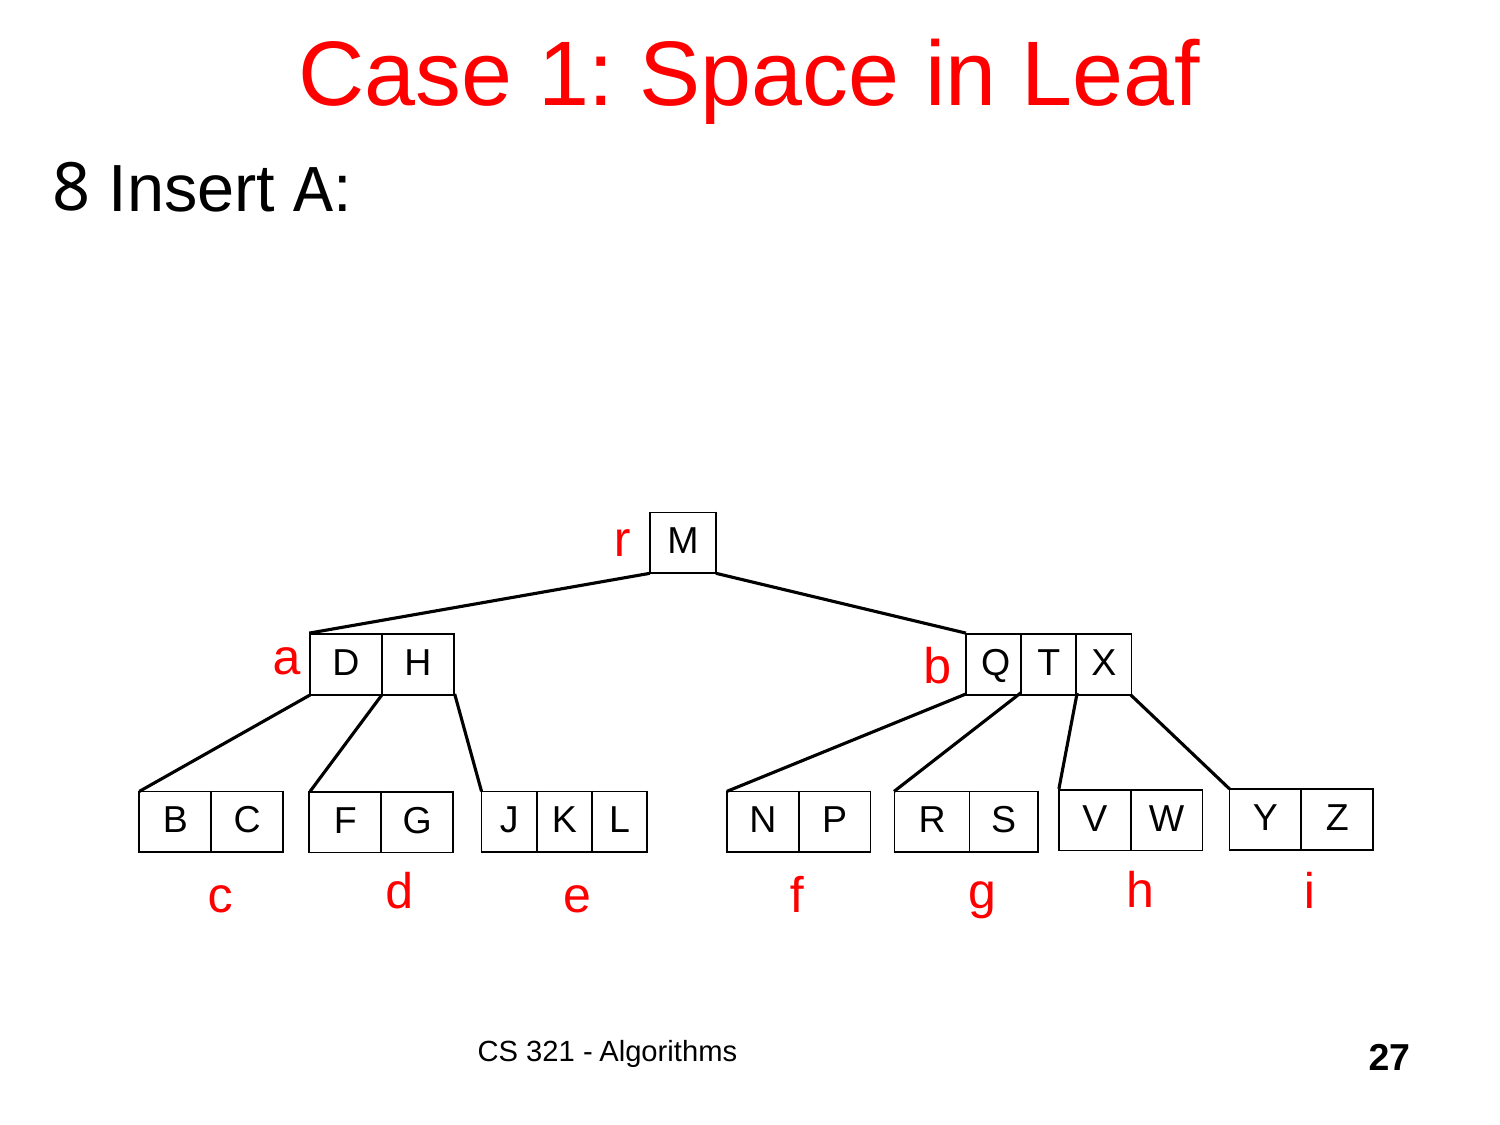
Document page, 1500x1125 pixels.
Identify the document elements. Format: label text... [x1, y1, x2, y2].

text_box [726, 693, 891, 792]
text_box i [1289, 851, 1327, 926]
table_header B [140, 799, 210, 851]
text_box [1130, 694, 1230, 790]
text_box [308, 573, 651, 634]
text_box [893, 692, 1021, 792]
table_header P [800, 800, 870, 851]
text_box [139, 694, 308, 792]
table_header J [482, 792, 536, 851]
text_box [309, 694, 383, 792]
table_header L [593, 792, 646, 851]
table_header K [538, 792, 591, 851]
table_header D [311, 643, 381, 693]
table_header R [895, 799, 969, 851]
table_header V [1060, 791, 1130, 850]
table_header Y [1230, 790, 1300, 849]
footer CS 321 - Algorithms [462, 1024, 1038, 1101]
table_header W [1132, 797, 1202, 850]
title Case 1: Space in Leaf [112, 0, 1388, 137]
table_header X [1077, 635, 1131, 694]
table_header T [1022, 635, 1075, 694]
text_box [1058, 692, 1078, 790]
text_box d [370, 851, 409, 926]
text_box r [599, 498, 637, 571]
table_header F [310, 800, 380, 852]
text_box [715, 573, 967, 634]
table_header G [382, 793, 452, 852]
list Insert A: [37, 137, 1463, 259]
table_header N [728, 799, 798, 851]
text_box h [1111, 849, 1149, 925]
table_header S [970, 792, 1037, 851]
table_header M [651, 513, 715, 572]
table_header Z [1302, 790, 1372, 849]
text_box g [953, 850, 991, 926]
text_box b [908, 643, 946, 690]
table_header H [383, 643, 453, 694]
table_header C [212, 800, 282, 851]
text_box c [192, 855, 231, 931]
text_box a [258, 617, 296, 692]
table_header Q [967, 635, 1020, 691]
slide_number 27 [1112, 1024, 1426, 1101]
text_box e [548, 855, 586, 931]
text_box f [774, 855, 813, 931]
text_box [454, 693, 482, 792]
